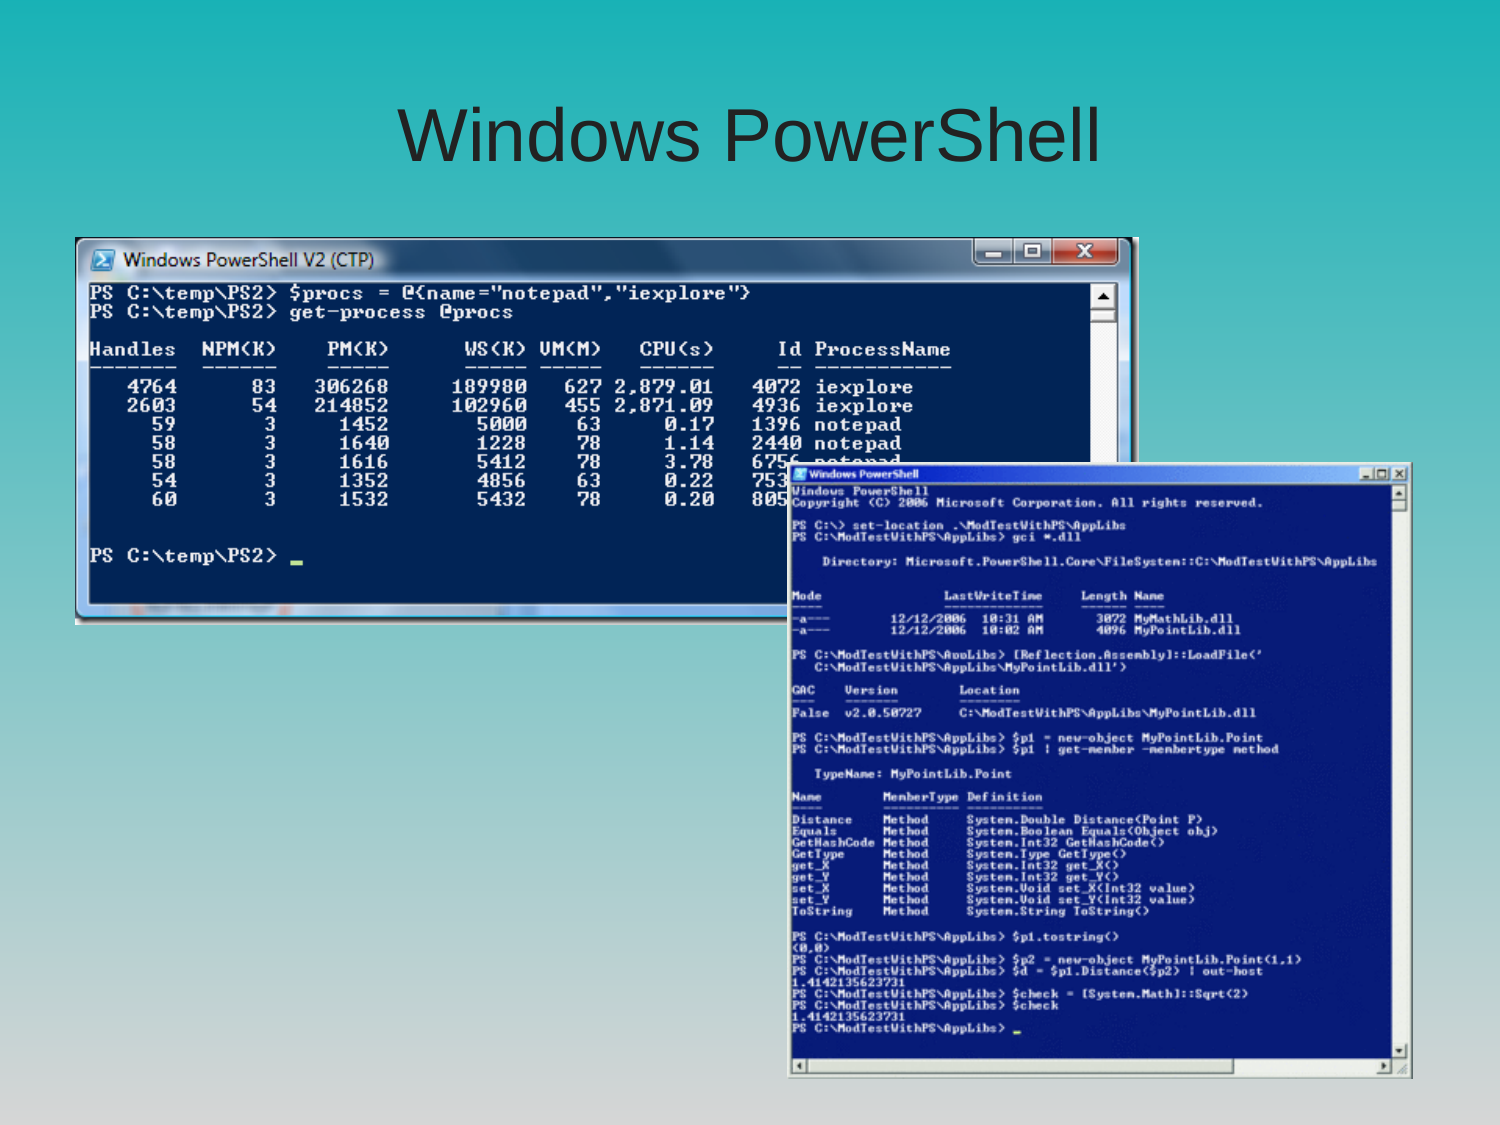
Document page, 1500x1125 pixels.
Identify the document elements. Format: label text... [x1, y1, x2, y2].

title Windows PowerShell [87, 37, 1413, 225]
picture [74, 237, 1413, 1079]
